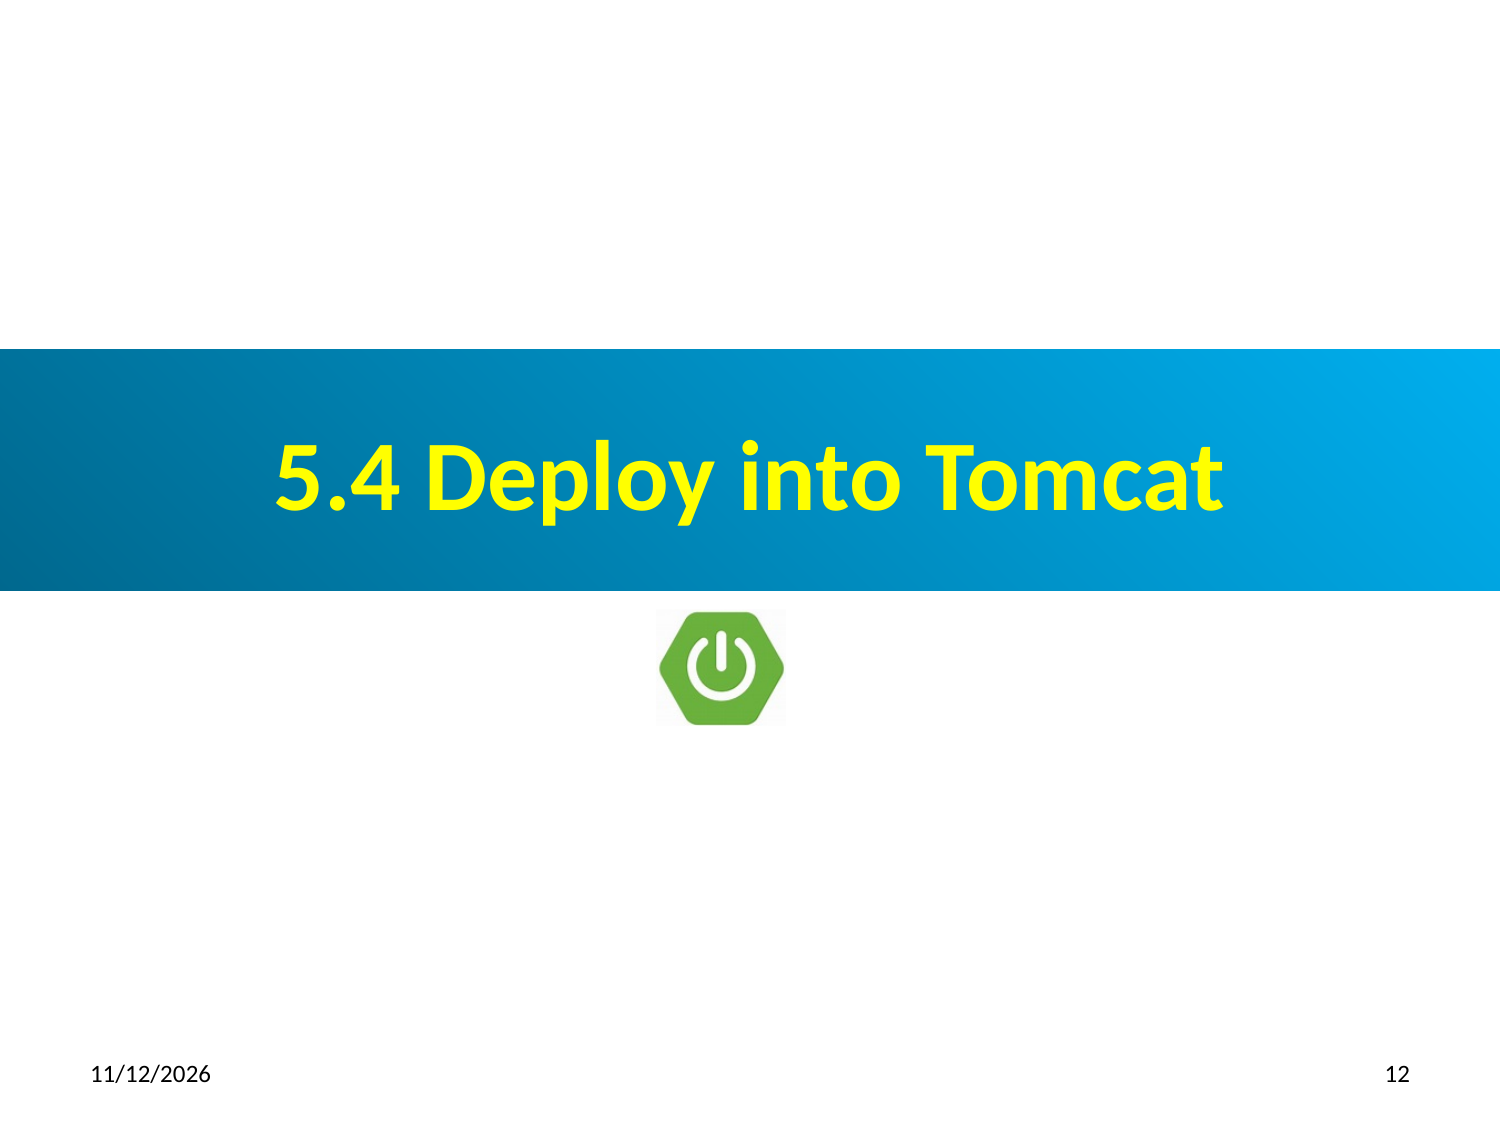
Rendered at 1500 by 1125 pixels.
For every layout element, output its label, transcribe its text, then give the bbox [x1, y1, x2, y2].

title 5.4 Deploy into Tomcat [0, 349, 1500, 591]
picture [655, 609, 786, 726]
slide_number 12 [1074, 1042, 1425, 1103]
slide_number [75, 1042, 425, 1103]
